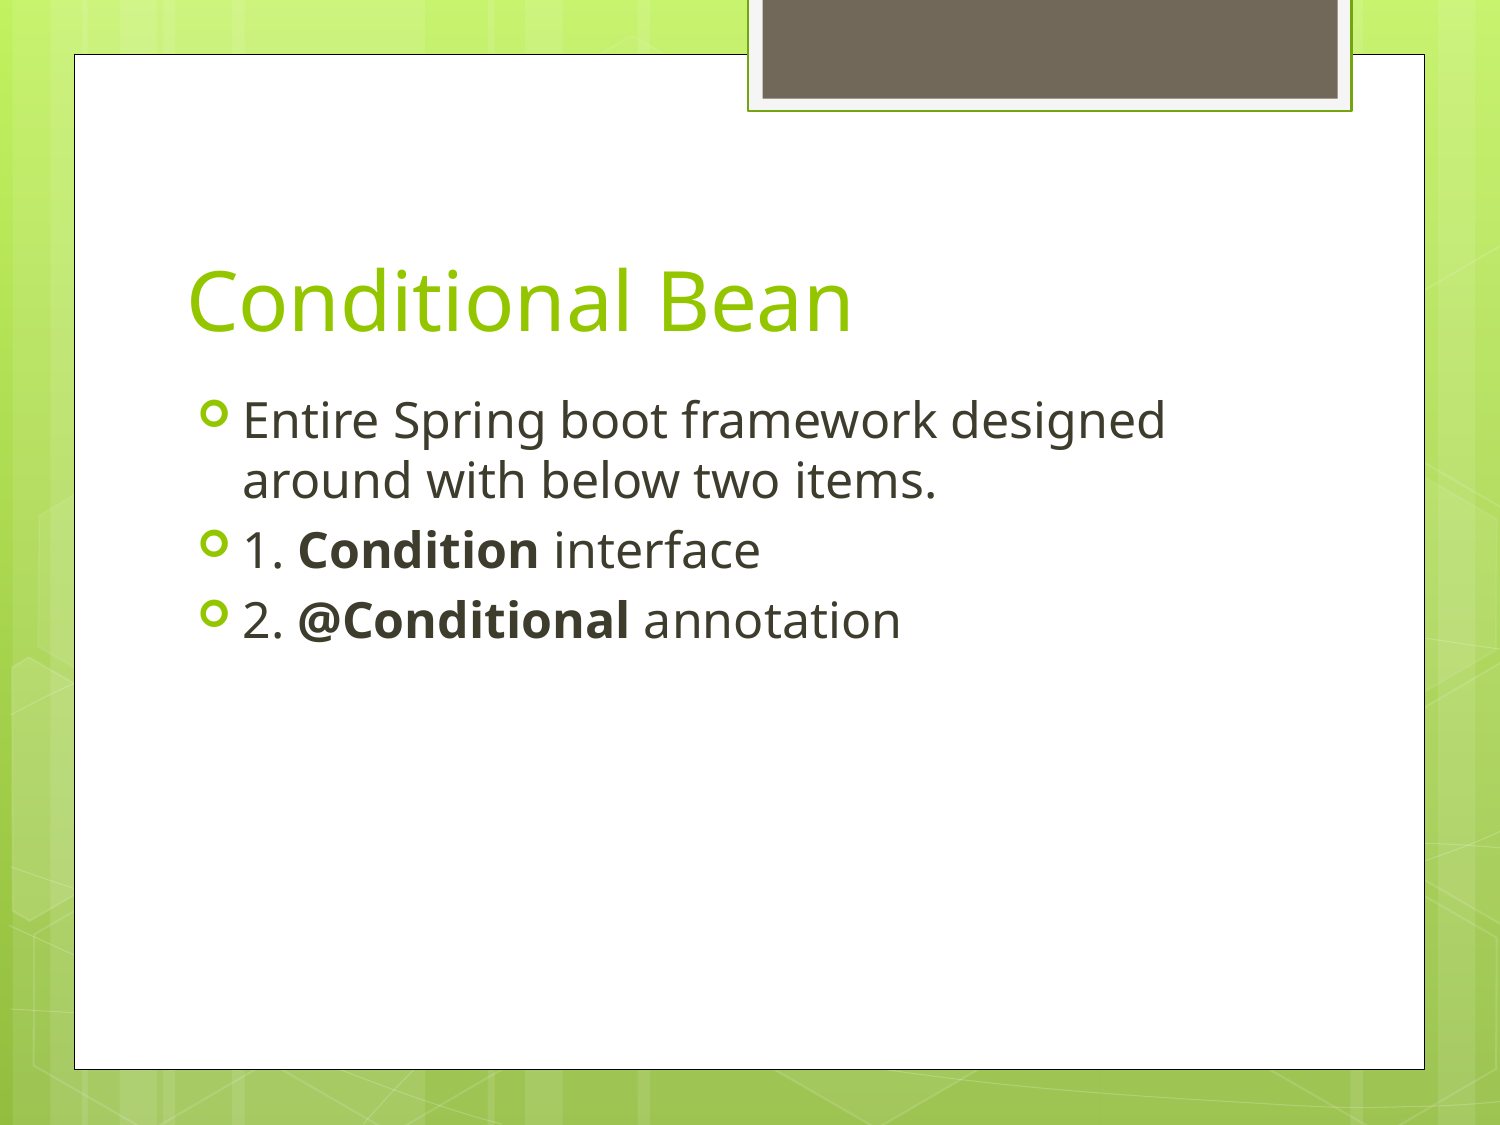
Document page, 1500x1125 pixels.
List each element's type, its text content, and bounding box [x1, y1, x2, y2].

title Conditional Bean [171, 168, 1324, 357]
list Entire Spring boot framework designed around with below two items. 1. Condition interface 2. @Conditional annotation [171, 381, 1283, 957]
